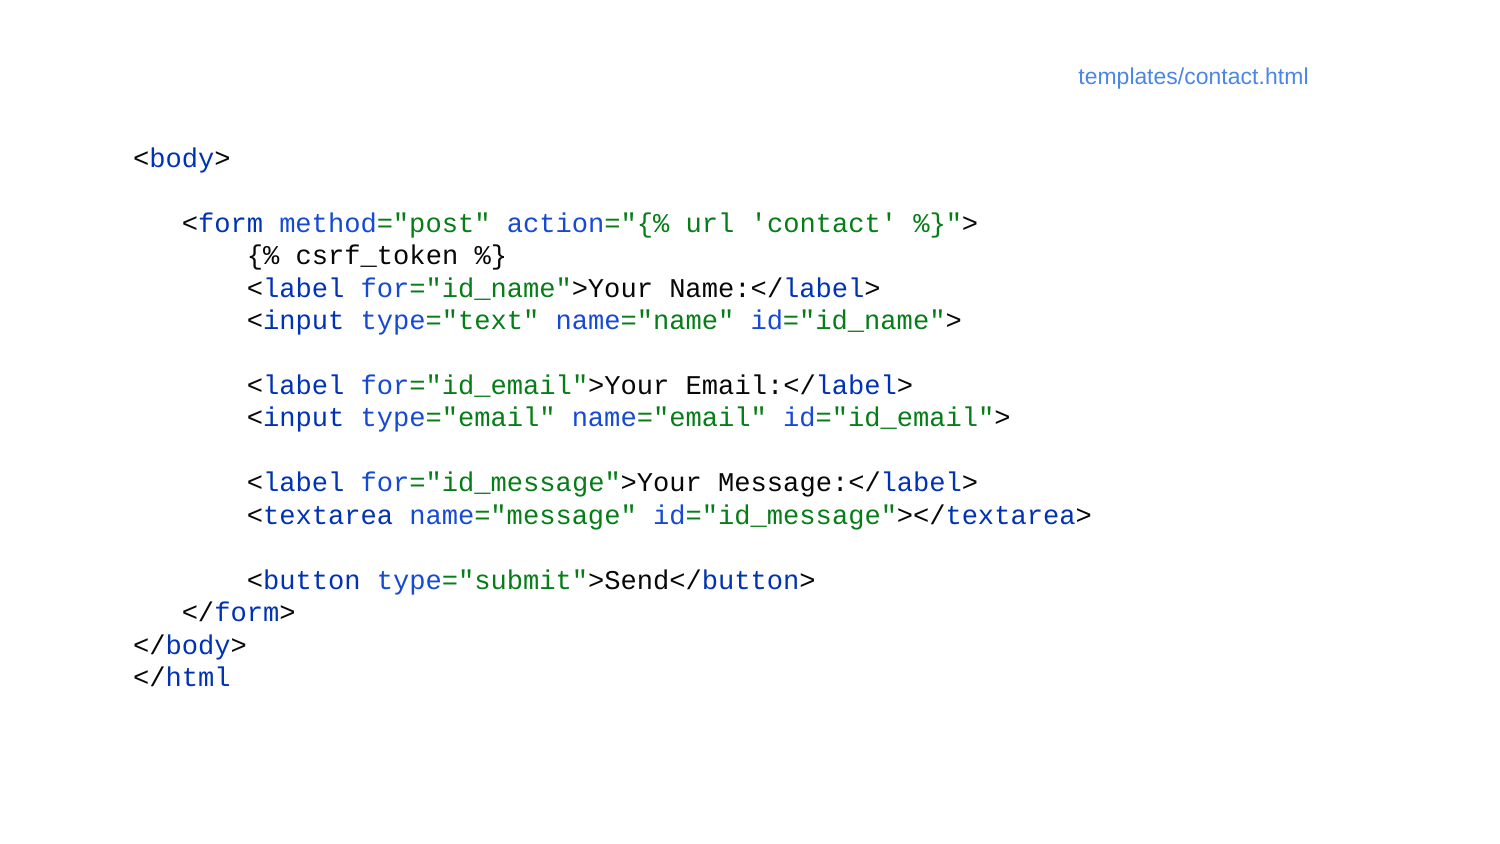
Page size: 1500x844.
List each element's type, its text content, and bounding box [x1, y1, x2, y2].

text_box <body> <form method="post" action="{% url 'contact' %}"> {% csrf_token %} <label for="id_name">Your Name:</label> <input type="text" name="name" id="id_name"> <label for="id_email">Your Email:</label> <input type="email" name="email" id="id_email"> <label for="id_message">Your Message:</label> <textarea name="message" id="id_message"></textarea> <button type="submit">Send</button> </form> </body> </html [118, 124, 1418, 708]
text_box templates/contact.html [930, 47, 1457, 108]
